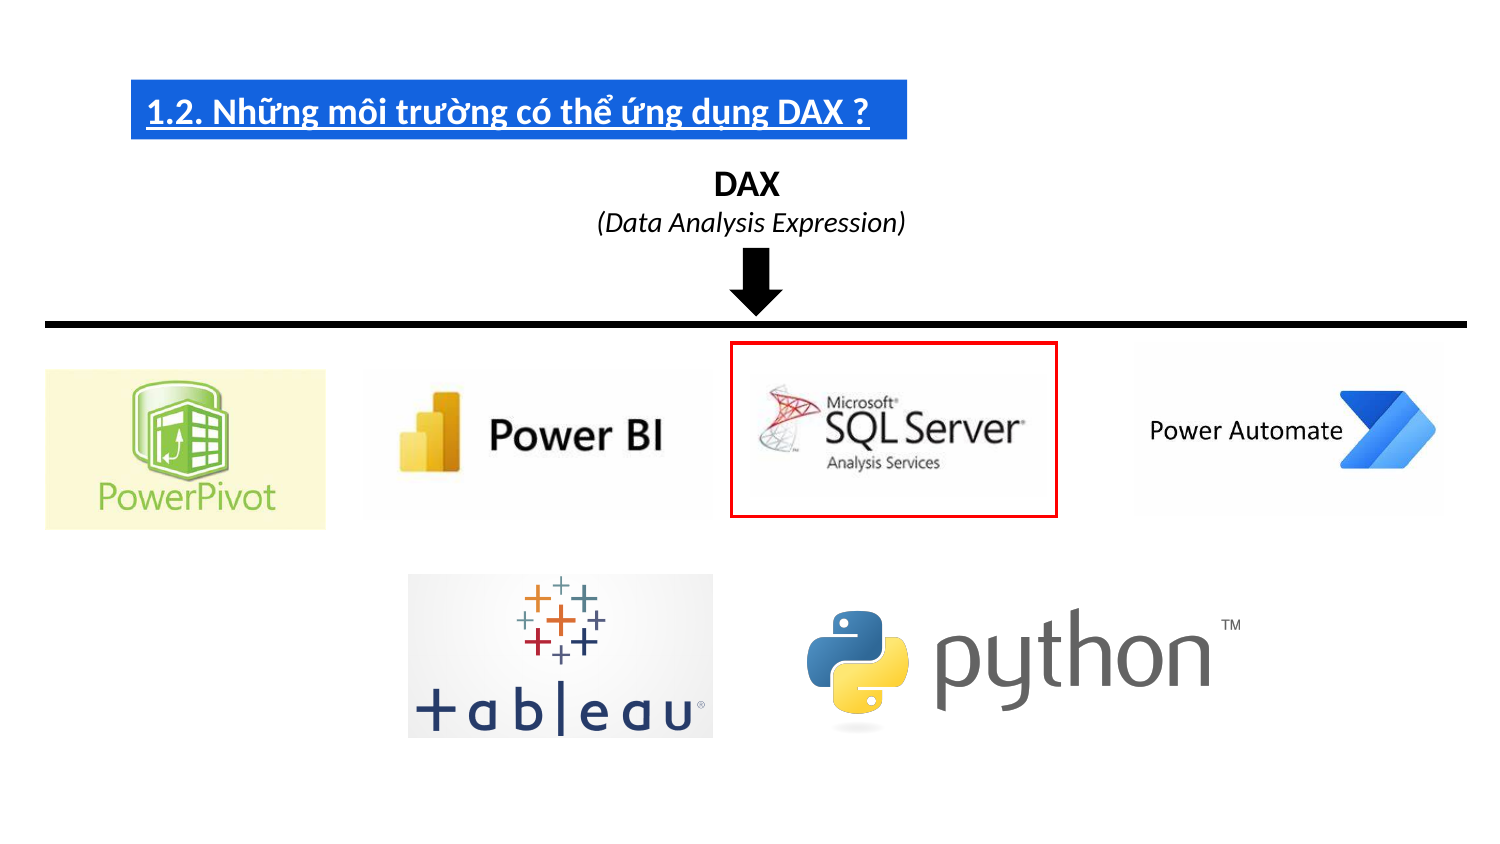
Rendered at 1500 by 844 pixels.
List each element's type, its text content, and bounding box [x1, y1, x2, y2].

text_box [731, 342, 1057, 518]
picture [807, 608, 1240, 734]
text_box [729, 247, 784, 317]
picture [363, 369, 713, 520]
picture [1134, 342, 1444, 517]
picture [45, 369, 326, 530]
picture [408, 574, 713, 738]
text_box 1.2. Những môi trường có thể ứng dụng DAX ? [131, 79, 908, 140]
text_box DAX (Data Analysis Expression) [519, 151, 984, 246]
picture [749, 374, 1047, 497]
